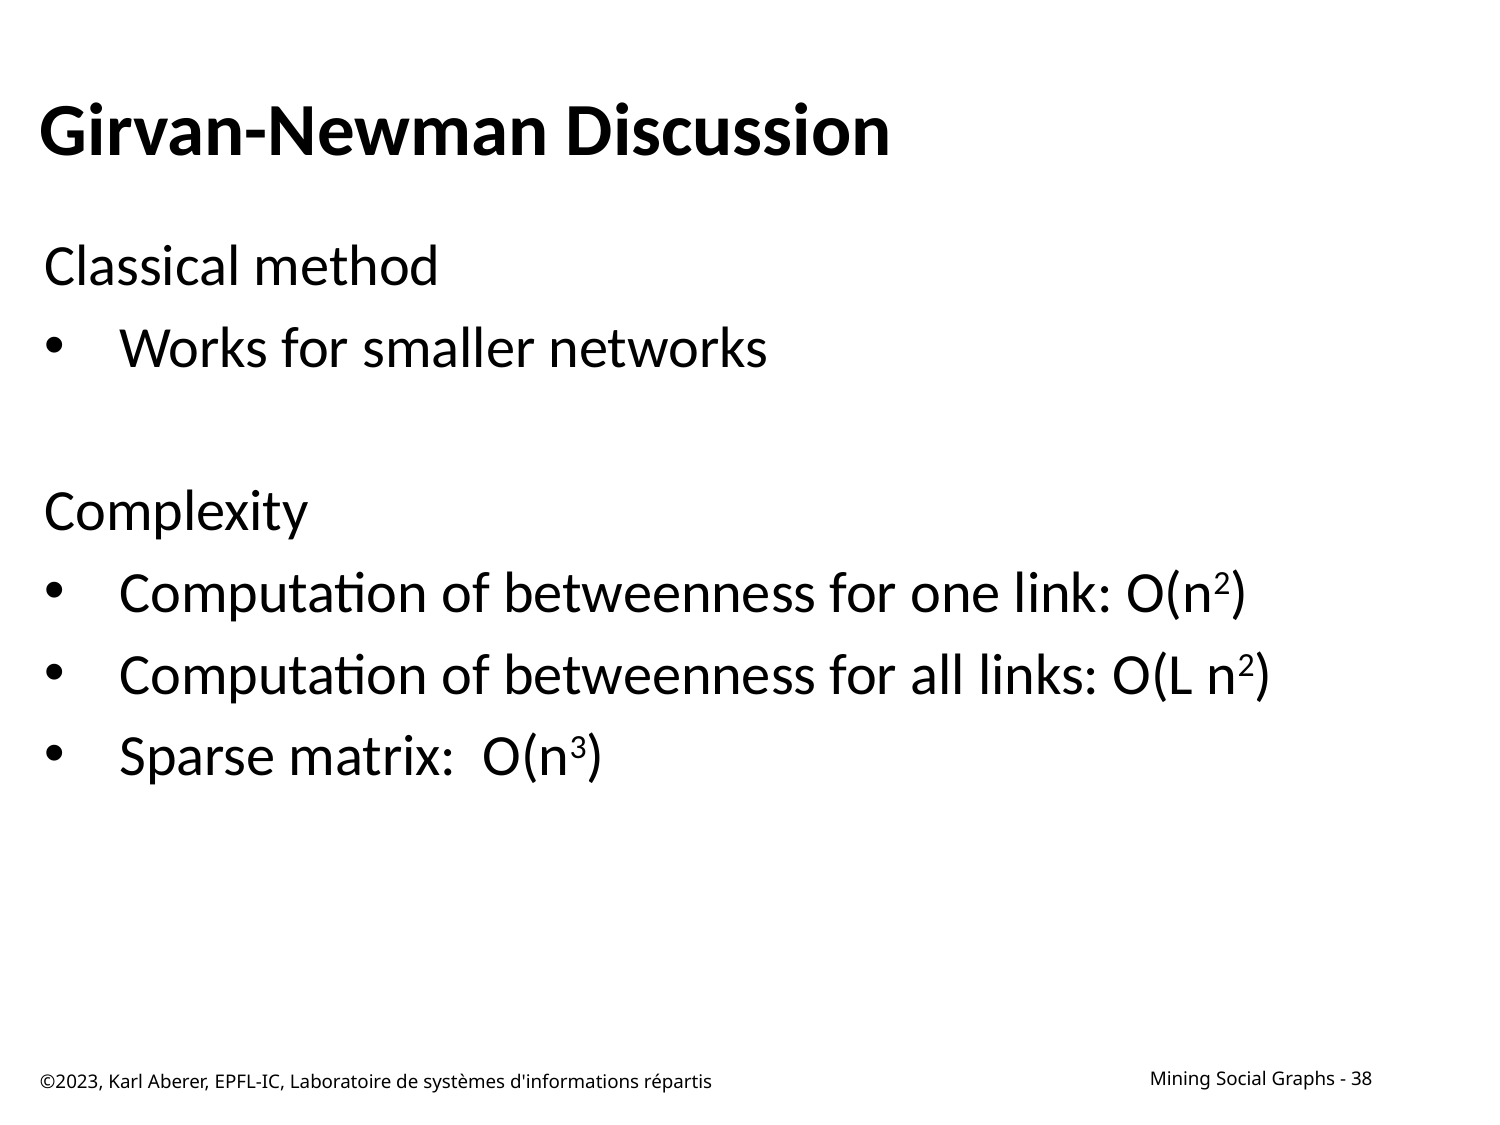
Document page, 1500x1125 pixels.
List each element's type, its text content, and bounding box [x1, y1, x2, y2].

list Classical method Works for smaller networks Complexity Computation of betweenness for one link: O(n2) Computation of betweenness for all links: O(L n2) Sparse matrix: O(n3) [29, 219, 1393, 1046]
title Girvan-Newman Discussion [24, 49, 1388, 201]
footer ©2023, Karl Aberer, EPFL-IC, Laboratoire de systèmes d'informations répartis [24, 1062, 988, 1101]
